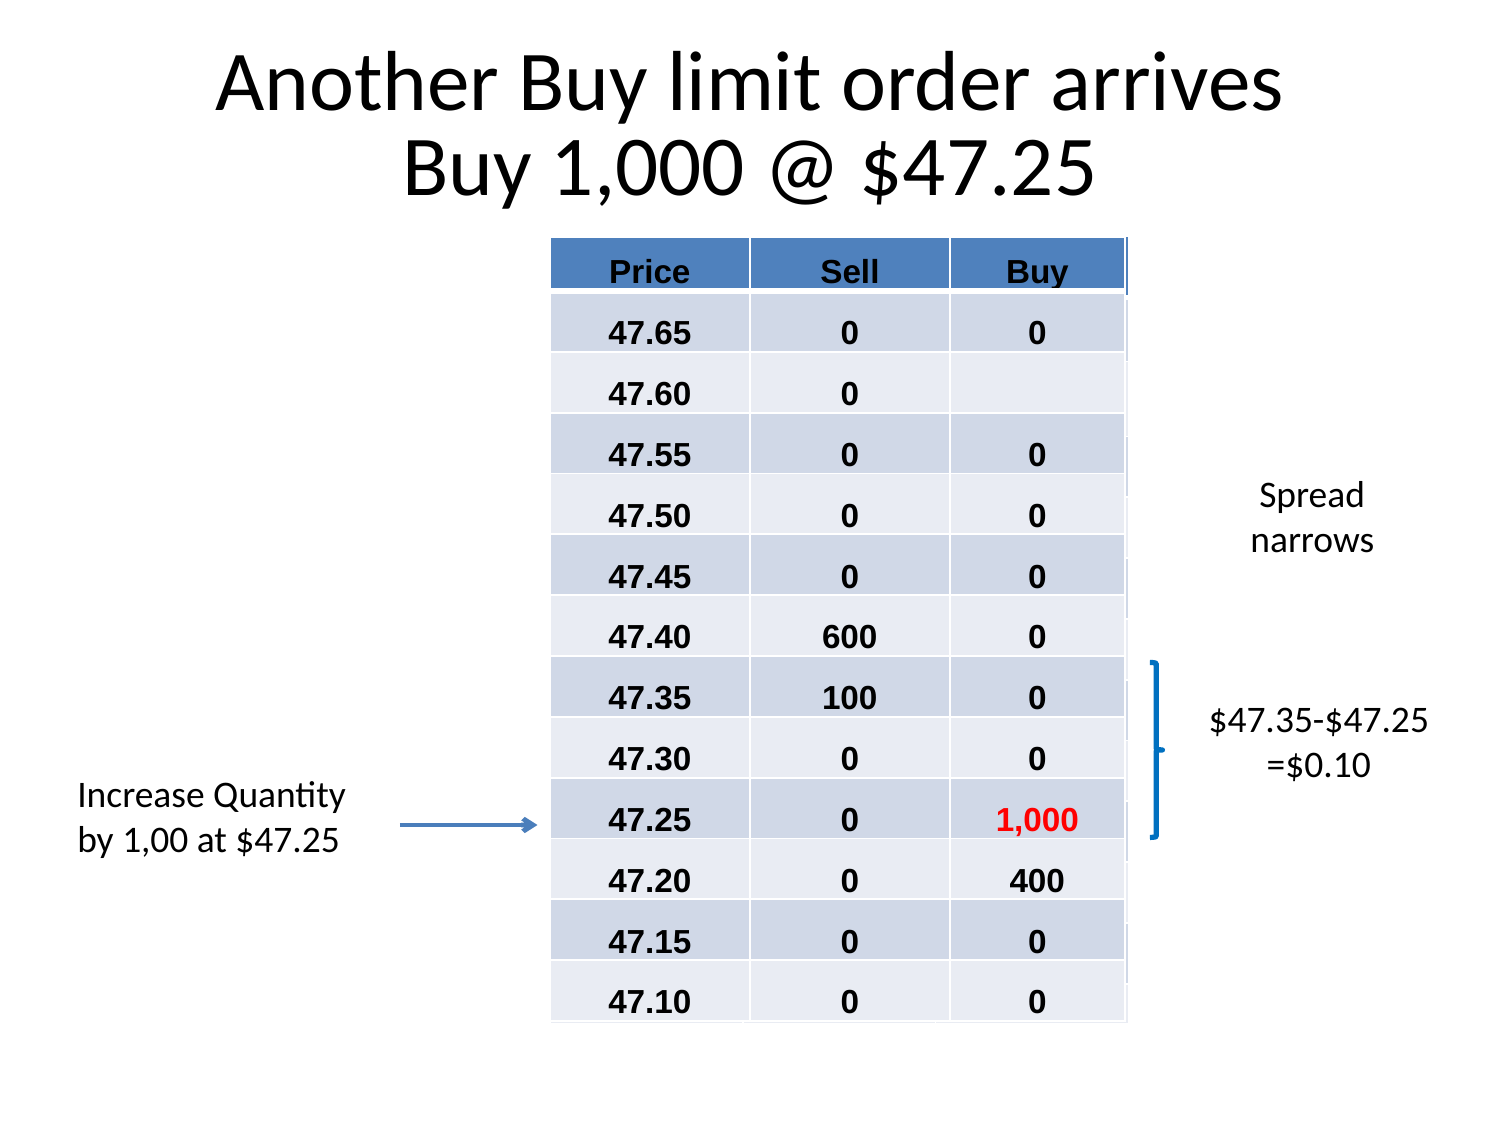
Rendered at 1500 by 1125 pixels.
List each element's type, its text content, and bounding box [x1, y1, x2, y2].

table_header Sell [751, 238, 949, 288]
text_box [1149, 661, 1164, 839]
table_cell 0 [751, 961, 949, 1020]
table_cell 47.55 [551, 414, 749, 473]
table_cell 0 [751, 474, 949, 533]
title Another Buy limit order arrives Buy 1,000 @ $47.25 [75, 37, 1425, 225]
table_cell 47.35 [551, 657, 749, 716]
text_box Spread narrows [1224, 462, 1400, 568]
table_cell 0 [751, 535, 949, 594]
table_cell 47.45 [551, 535, 749, 594]
text_box $47.35-$47.25 =$0.10 [1187, 687, 1450, 793]
table_cell 47.10 [551, 961, 749, 1020]
table_cell 0 [751, 718, 949, 777]
table_cell 0 [951, 961, 1124, 1020]
table_cell 47.30 [551, 718, 749, 777]
table_header Buy [951, 238, 1124, 288]
table_cell 47.15 [551, 900, 749, 959]
table_cell 1,000 [951, 779, 1124, 838]
table_cell 600 [751, 596, 949, 655]
table_cell 0 [951, 474, 1124, 533]
text_box Increase Quantity by 1,00 at $47.25 [62, 762, 388, 868]
table_cell 0 [951, 657, 1124, 716]
table_cell 47.20 [551, 839, 749, 898]
table_cell 0 [751, 900, 949, 959]
table_cell 47.60 [551, 353, 749, 412]
table_cell 400 [951, 839, 1124, 898]
table_cell [951, 353, 1124, 412]
table_cell 0 [751, 779, 949, 838]
table_cell 0 [951, 596, 1124, 655]
table_cell 100 [751, 657, 949, 716]
table_cell 0 [951, 535, 1124, 594]
table_cell 0 [951, 718, 1124, 777]
table_cell 0 [751, 294, 949, 351]
table_cell 0 [951, 414, 1124, 473]
table_cell 47.50 [551, 474, 749, 533]
table_cell 0 [951, 294, 1124, 351]
table_cell 0 [751, 839, 949, 898]
table_cell 47.25 [551, 779, 749, 838]
table_cell 0 [751, 353, 949, 412]
table_cell 47.40 [551, 596, 749, 655]
table_cell 0 [751, 414, 949, 473]
table_header Price [551, 238, 749, 288]
table_cell 47.65 [551, 294, 749, 351]
table_cell 0 [951, 900, 1124, 959]
